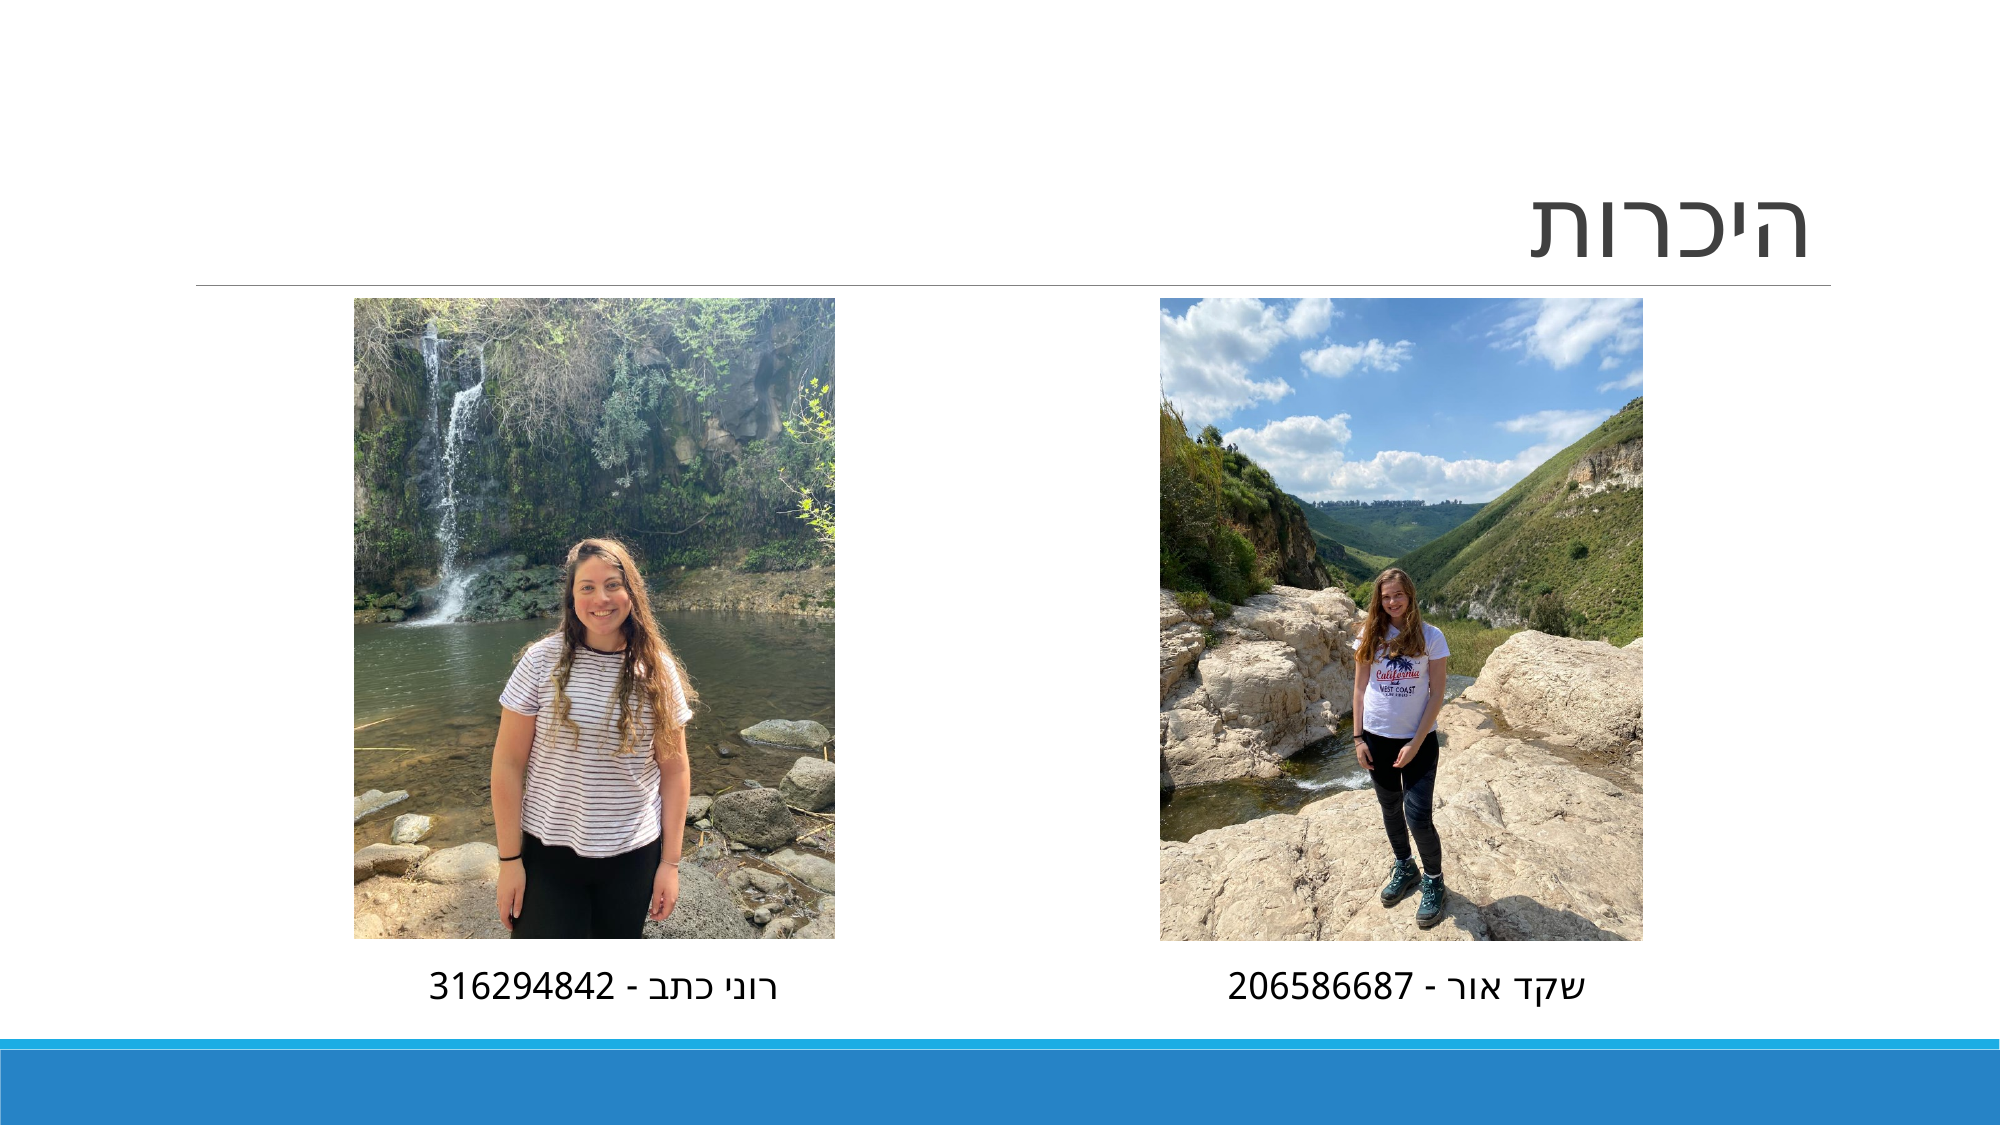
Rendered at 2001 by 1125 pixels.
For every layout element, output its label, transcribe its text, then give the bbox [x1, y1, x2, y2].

text_box רוני כתב - 316294842 [395, 954, 794, 1014]
picture [354, 297, 835, 940]
text_box שקד אור - 206586687 [1202, 954, 1602, 1014]
title היכרות [180, 47, 1830, 285]
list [1160, 297, 1644, 942]
